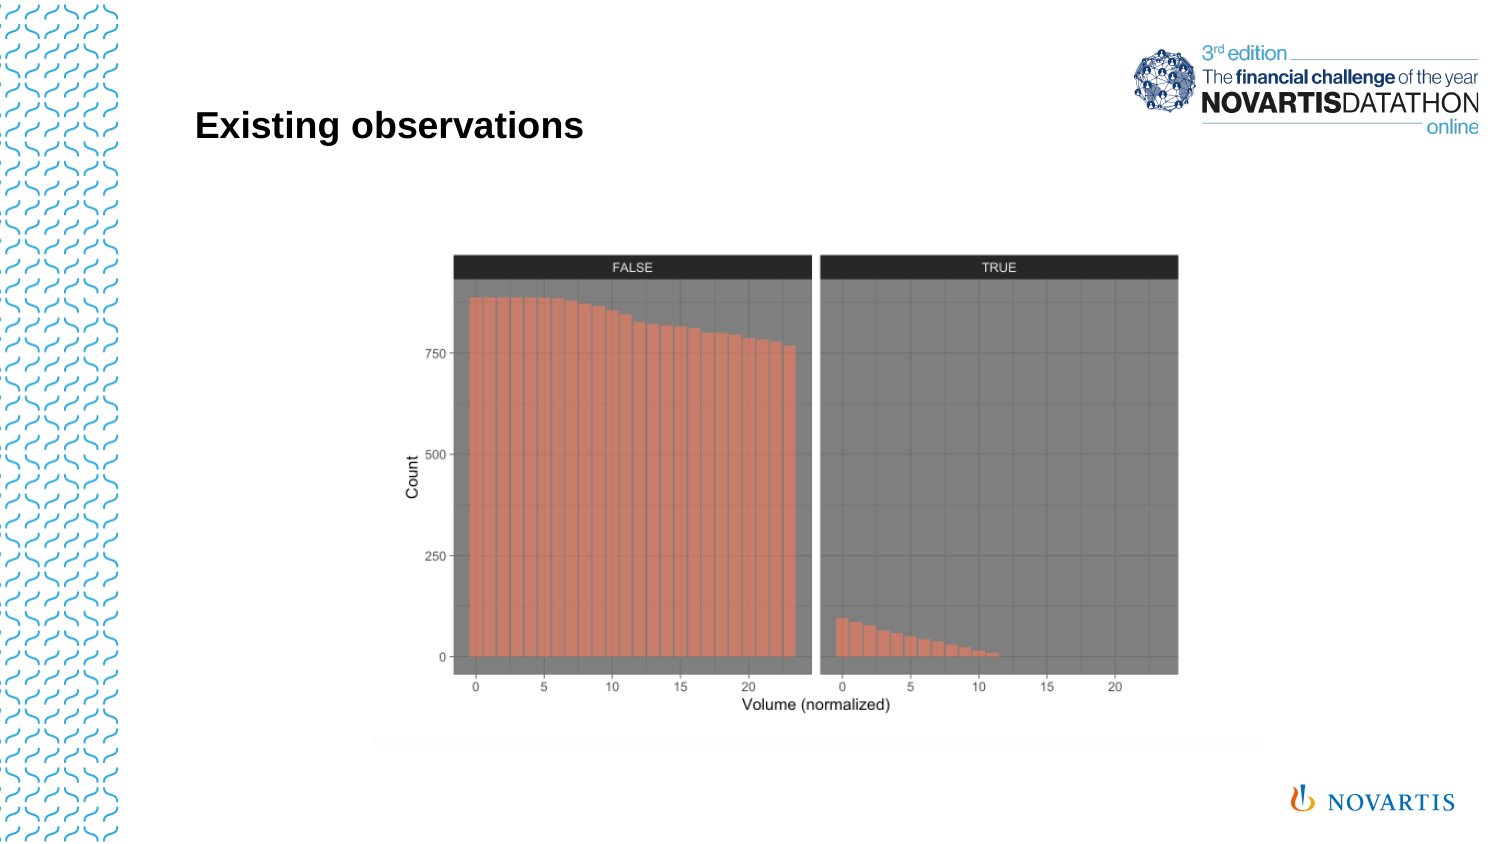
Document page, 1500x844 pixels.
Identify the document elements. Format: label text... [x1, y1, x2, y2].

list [374, 226, 1260, 745]
picture [0, 0, 1500, 844]
title Existing observations [179, 44, 904, 208]
